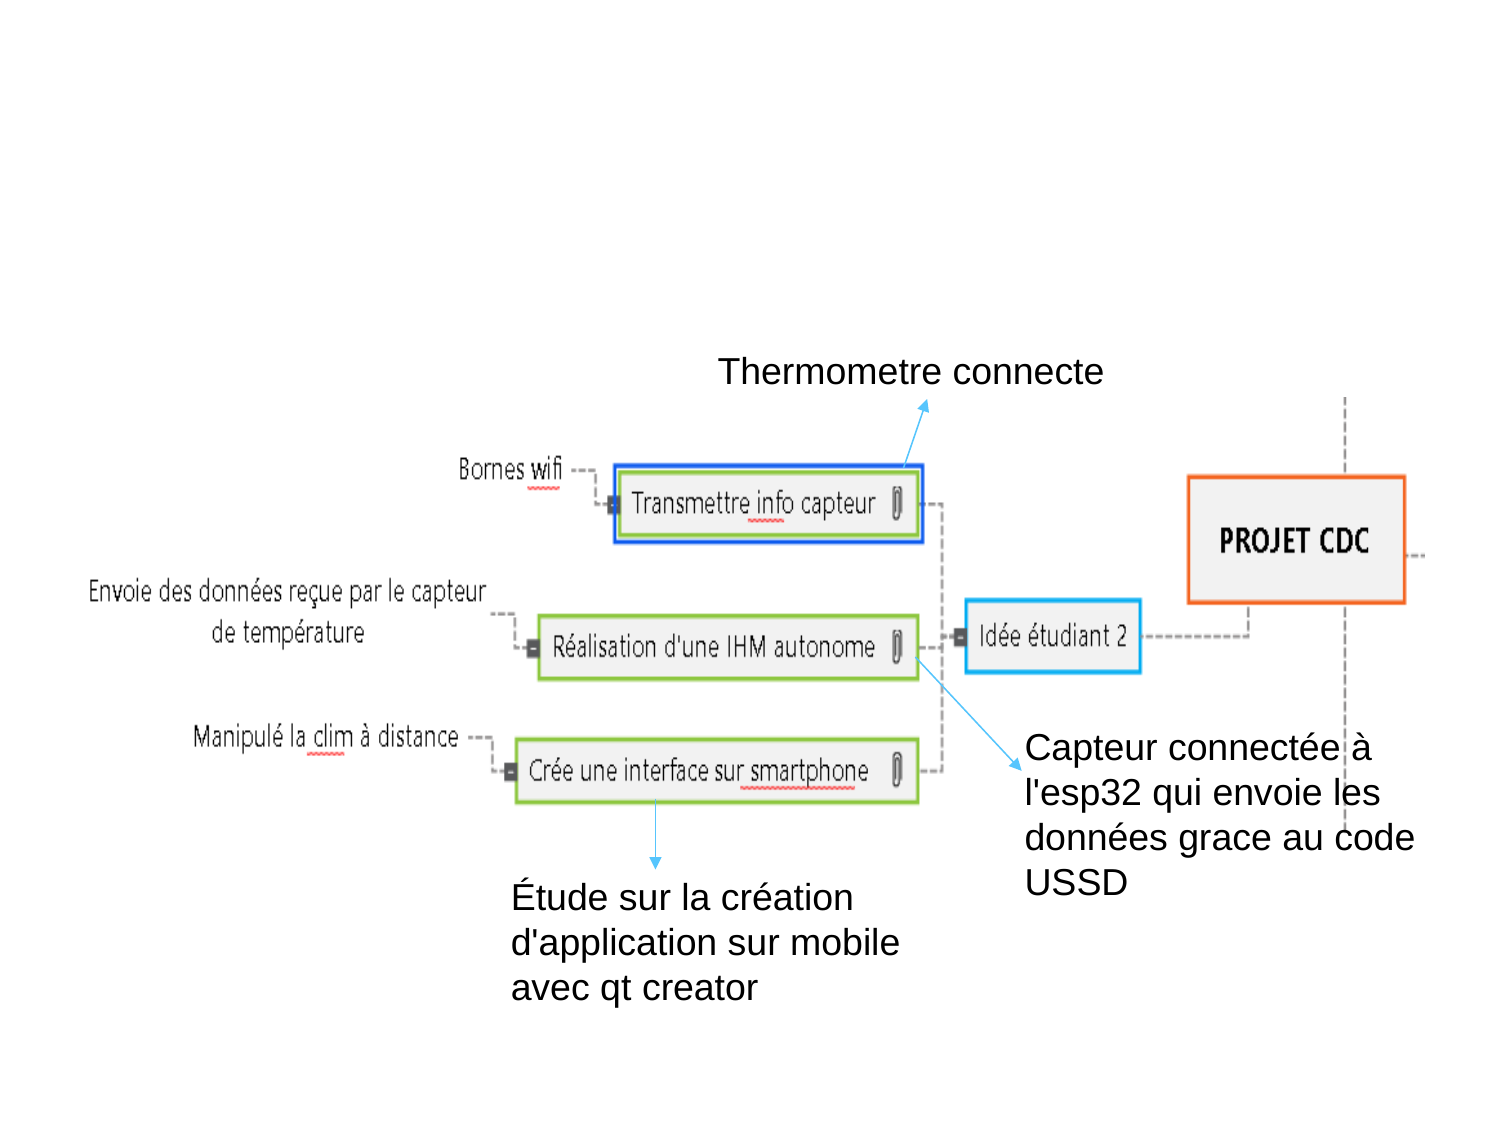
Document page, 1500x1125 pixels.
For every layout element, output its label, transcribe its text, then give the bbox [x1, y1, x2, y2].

text_box Étude sur la création d'application sur mobile avec qt creator [496, 865, 969, 1016]
text_box Capteur connectée à l'esp32 qui envoie les données grace au code USSD [1009, 715, 1447, 956]
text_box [903, 399, 928, 469]
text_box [915, 656, 1022, 772]
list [74, 396, 1426, 835]
text_box Thermometre connecte [702, 339, 1152, 395]
